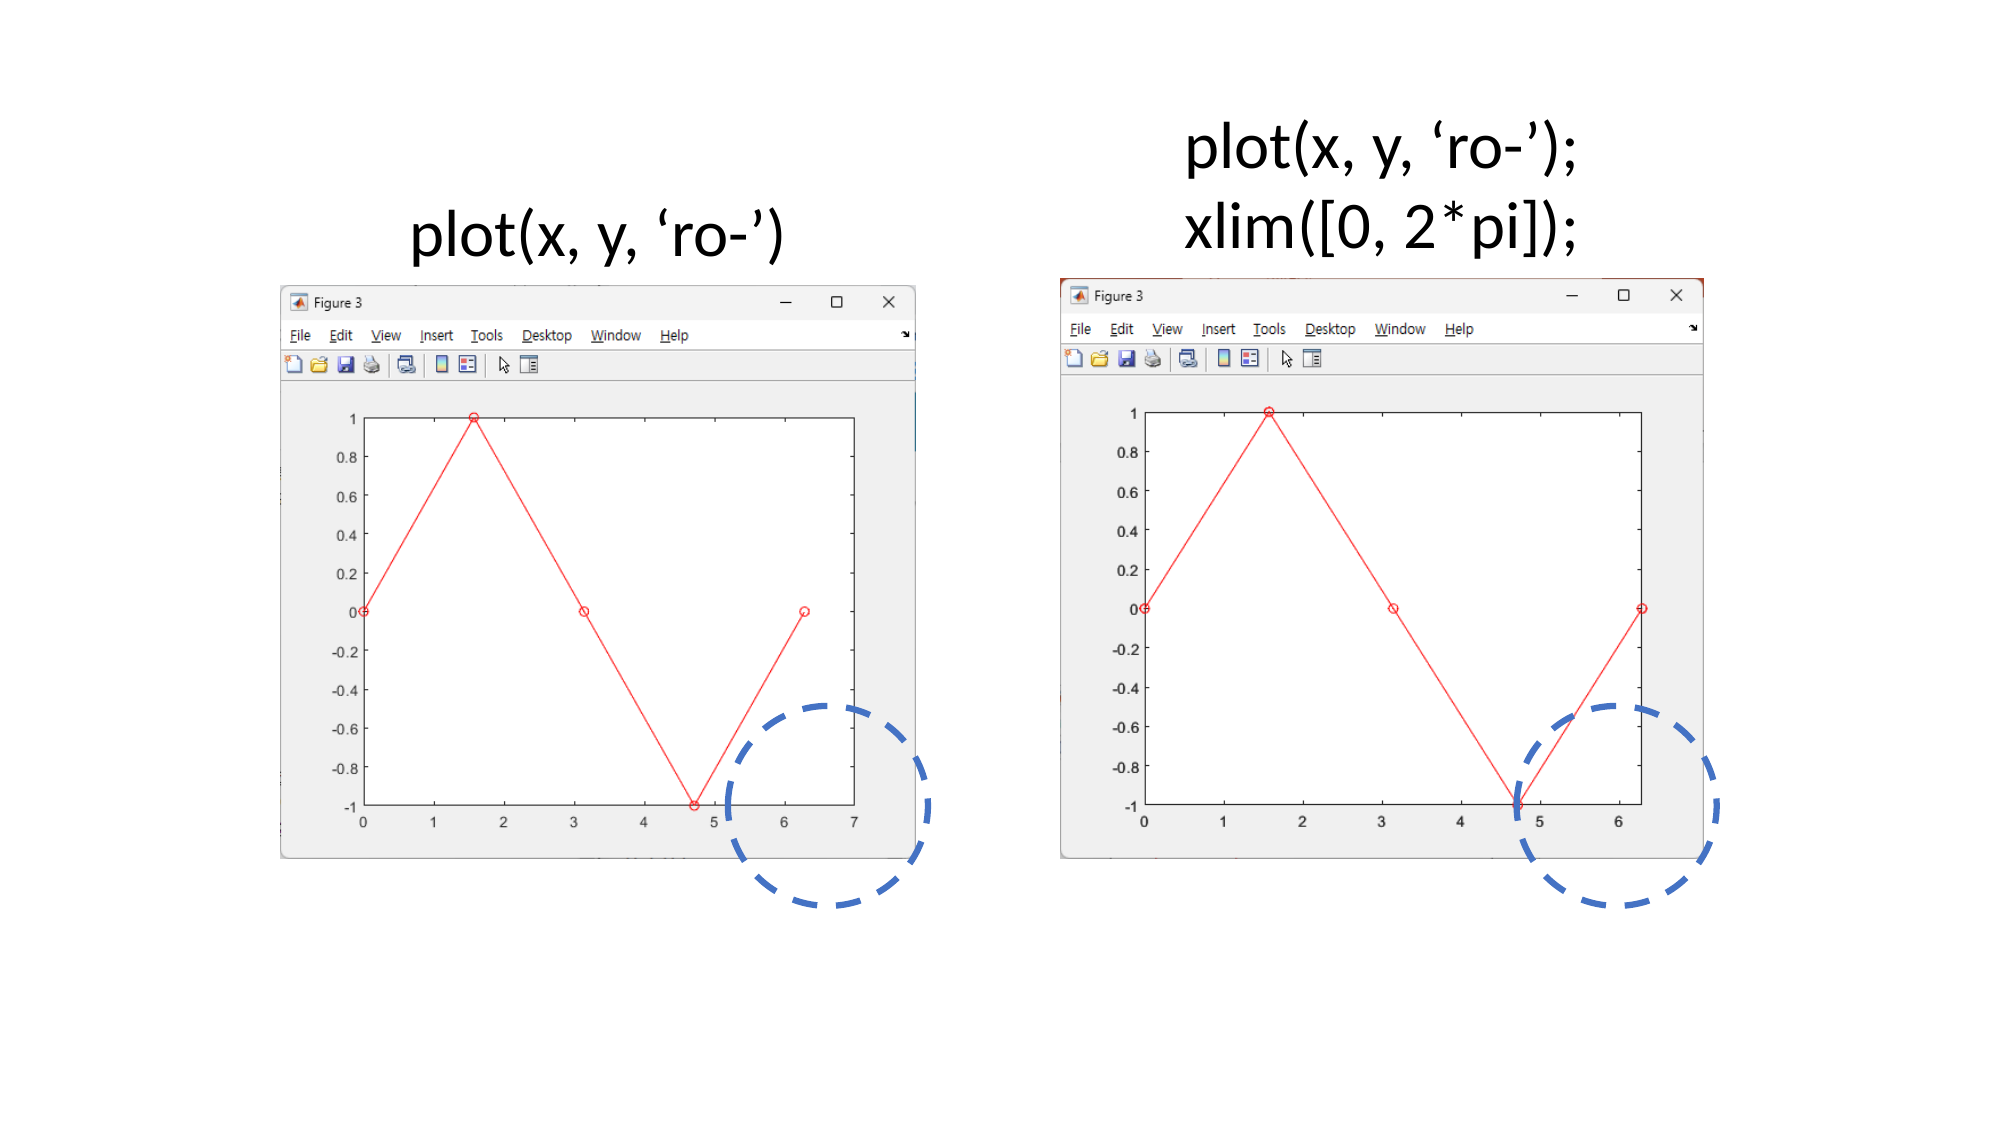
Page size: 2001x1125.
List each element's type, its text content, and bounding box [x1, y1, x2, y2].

text_box plot(x, y, ‘ro-’); xlim([0, 2*pi]); [1169, 94, 1595, 269]
text_box [742, 859, 914, 907]
text_box plot(x, y, ‘ro-’) [394, 182, 802, 278]
picture [280, 285, 916, 859]
picture [1060, 278, 1704, 859]
text_box [1704, 755, 1718, 857]
text_box [916, 756, 929, 856]
text_box [1530, 859, 1703, 907]
